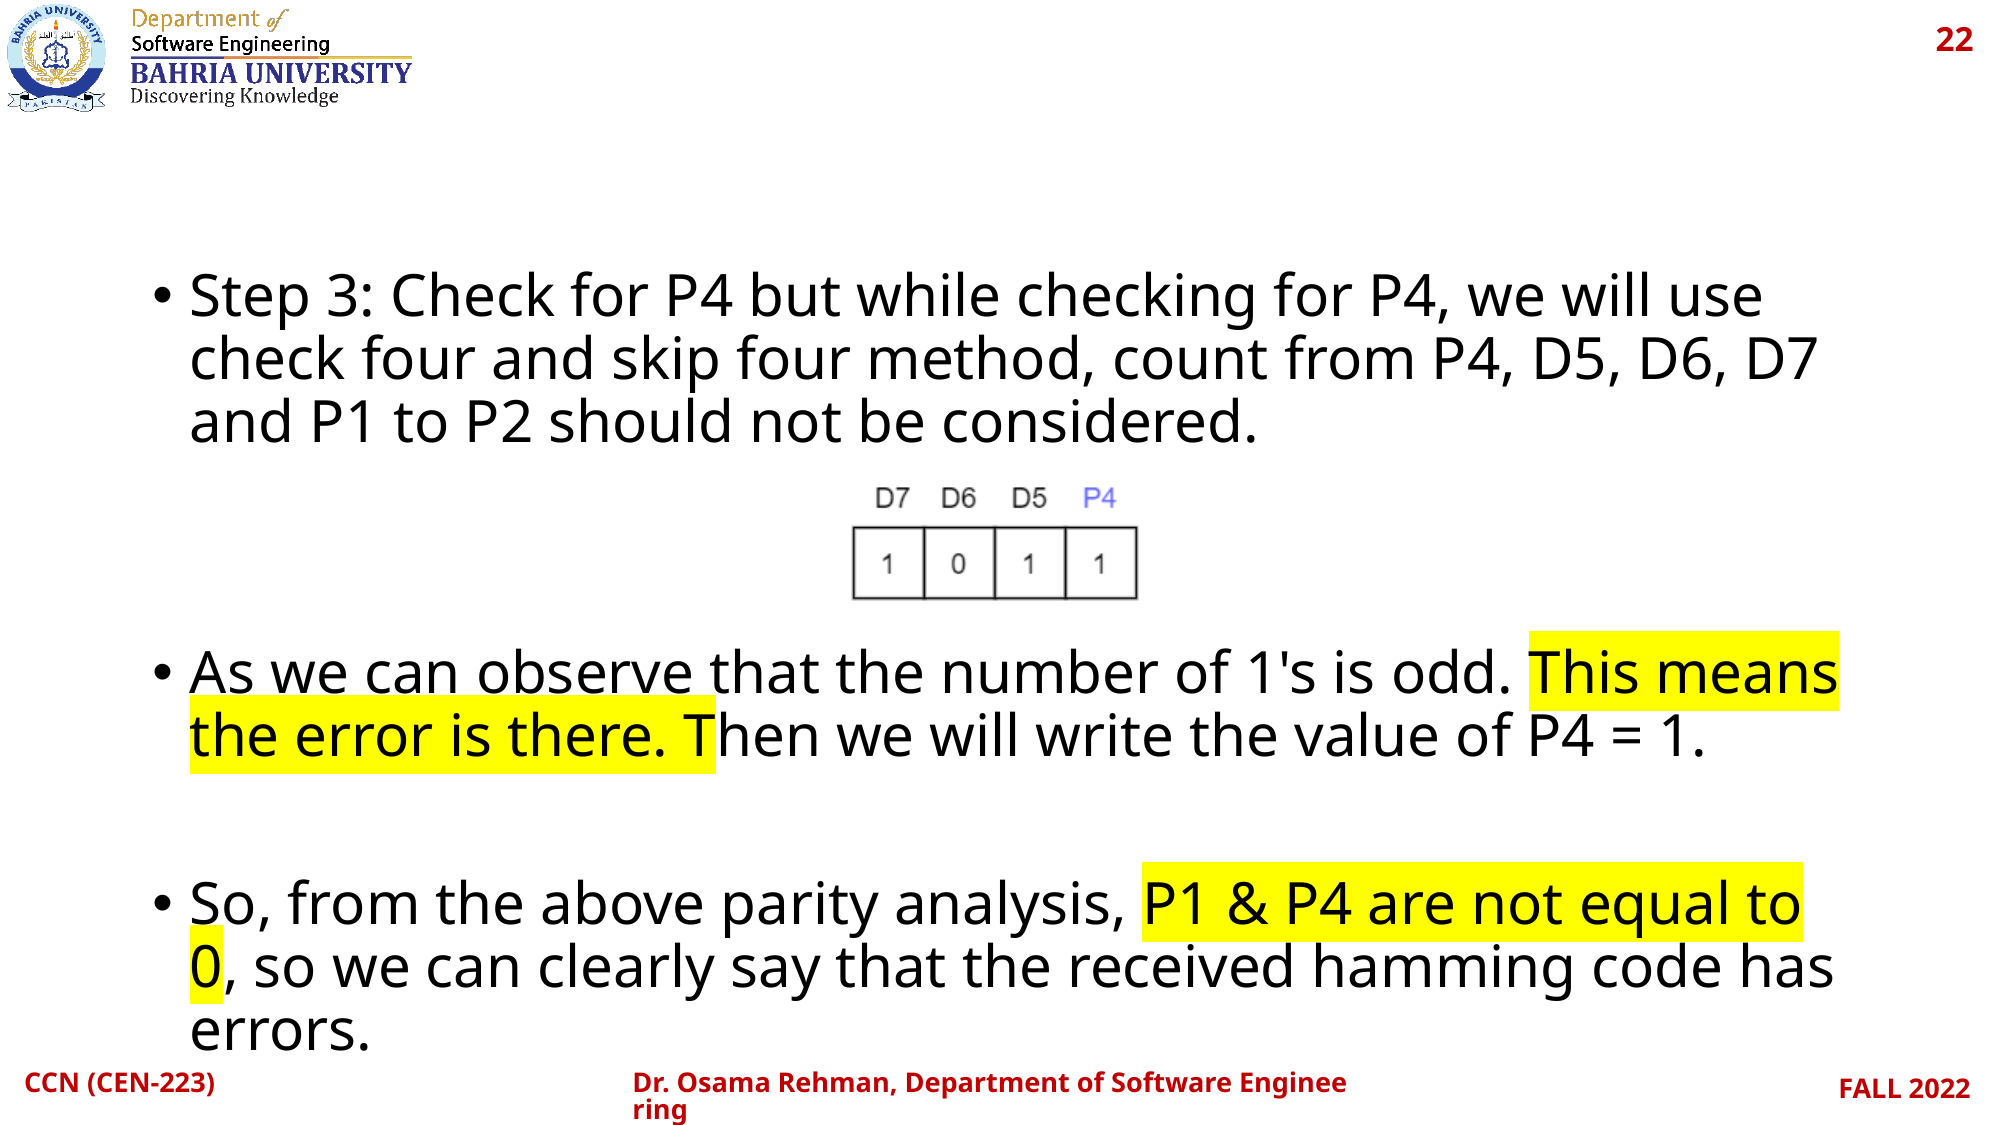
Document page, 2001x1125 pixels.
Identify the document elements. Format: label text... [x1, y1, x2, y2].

footer Dr. Osama Rehman, Department of Software Engineering [617, 1057, 1370, 1118]
slide_number 22 [1538, 10, 1989, 71]
picture [814, 461, 1186, 640]
slide_number CCN (CEN-223) [9, 1057, 617, 1118]
list Step 3: Check for P4 but while checking for P4, we will use check four and skip four method, count from P4, D5, D6, D7 and P1 to P2 should not be considered. As we can observe that the number of 1's is odd. This means the error is there. Then we will write the value of P4 = 1. So, from the above parity analysis, P1 & P4 are not equal to 0, so we can clearly say that the received hamming code has errors. [137, 258, 1863, 1014]
picture [1, 1, 416, 120]
